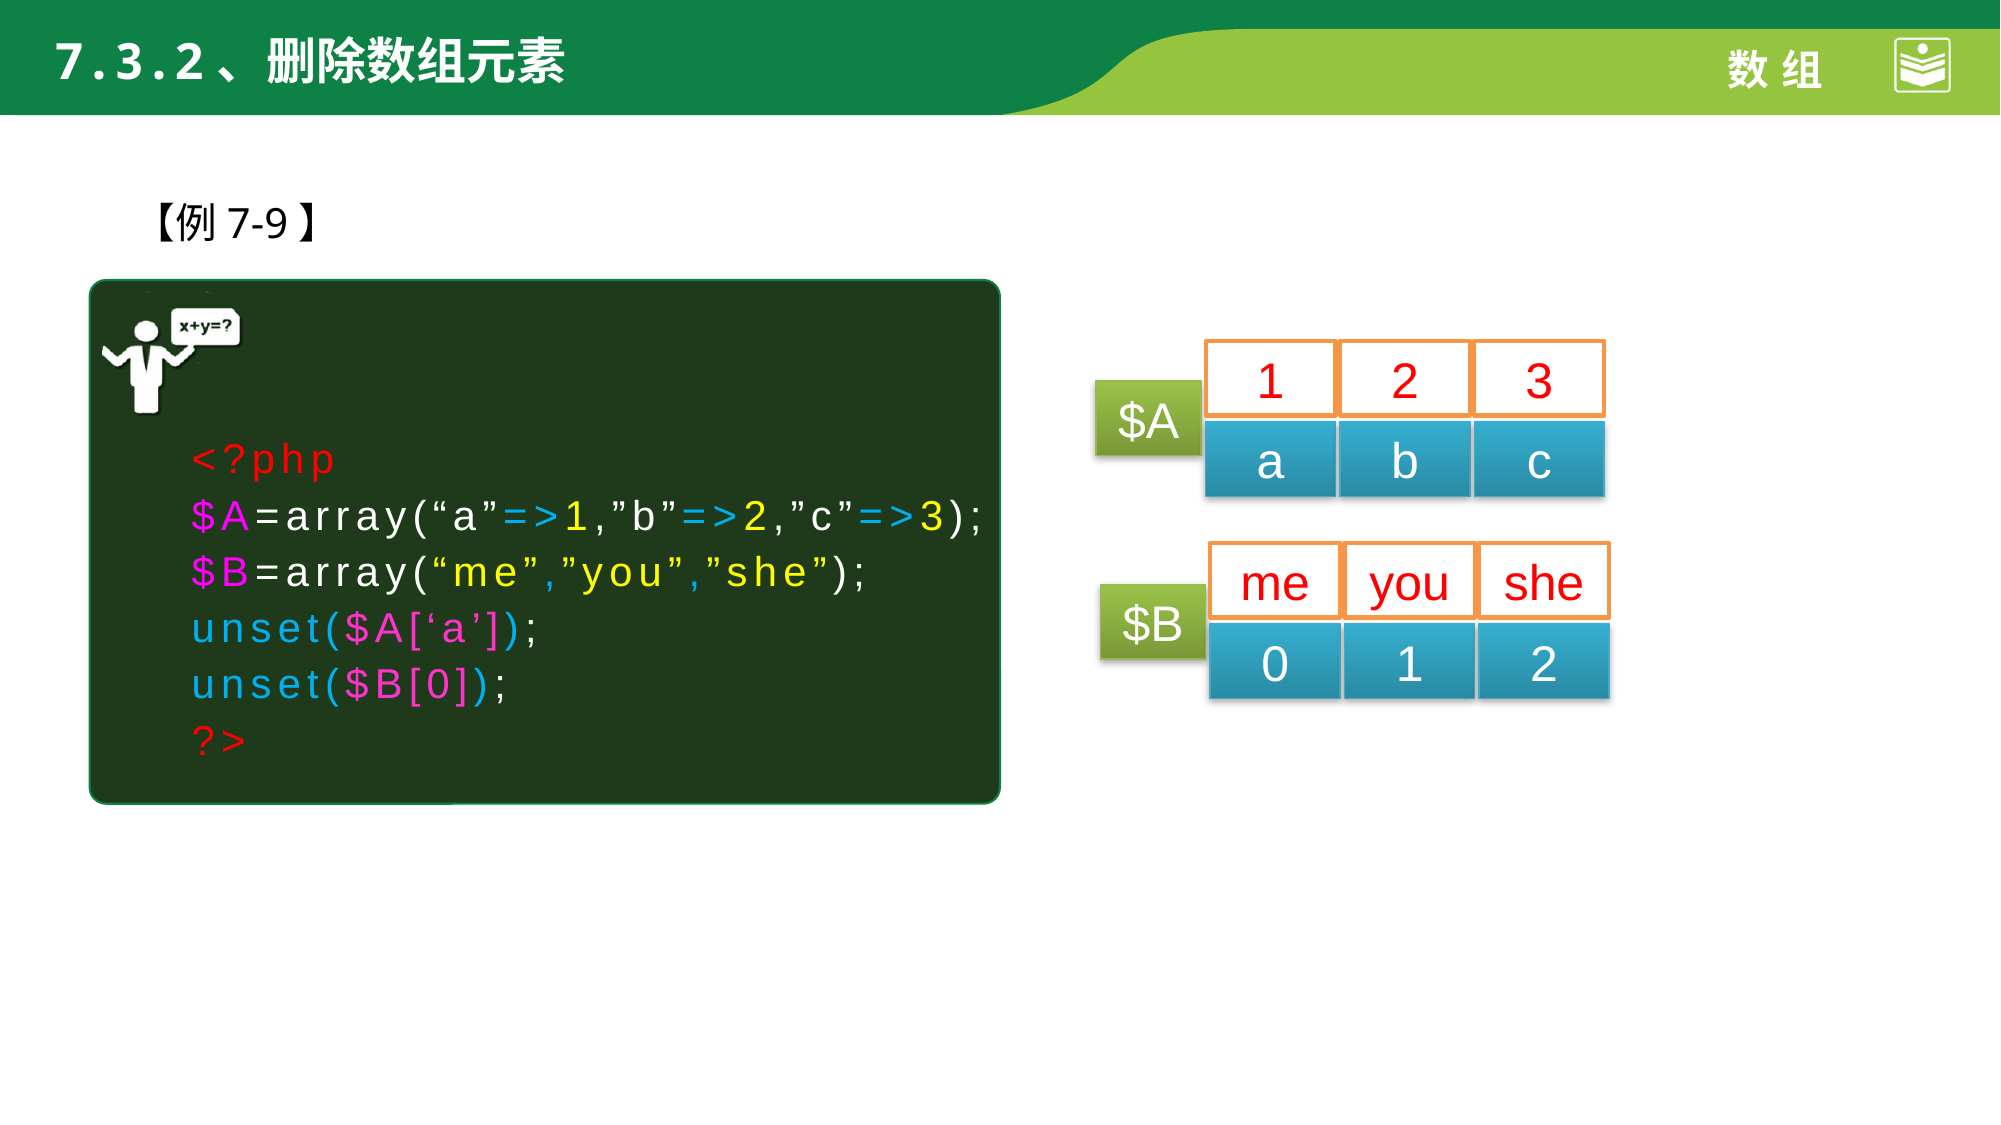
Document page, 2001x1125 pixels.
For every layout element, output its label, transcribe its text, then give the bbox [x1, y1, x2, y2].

text_box 1 [1344, 623, 1475, 699]
text_box 2 [1478, 623, 1610, 699]
text_box 2 [1338, 339, 1472, 418]
picture [1893, 37, 1951, 93]
text_box 1 [1204, 339, 1338, 418]
text_box [0, 0, 2000, 116]
text_box b [1339, 421, 1471, 497]
text_box [999, 28, 2000, 116]
text_box you [1342, 541, 1477, 620]
text_box she [1477, 541, 1611, 620]
text_box 0 [1209, 623, 1341, 699]
text_box me [1208, 541, 1342, 620]
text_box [89, 279, 1001, 804]
text_box 7.3.2、删除数组元素 [39, 21, 802, 97]
text_box 3 [1472, 339, 1606, 418]
text_box 【例7-9】 [118, 164, 482, 254]
text_box $B [1100, 584, 1206, 660]
text_box a [1205, 421, 1336, 497]
text_box 数组 [1712, 36, 1838, 102]
text_box $A [1095, 380, 1202, 456]
text_box c [1474, 421, 1605, 497]
